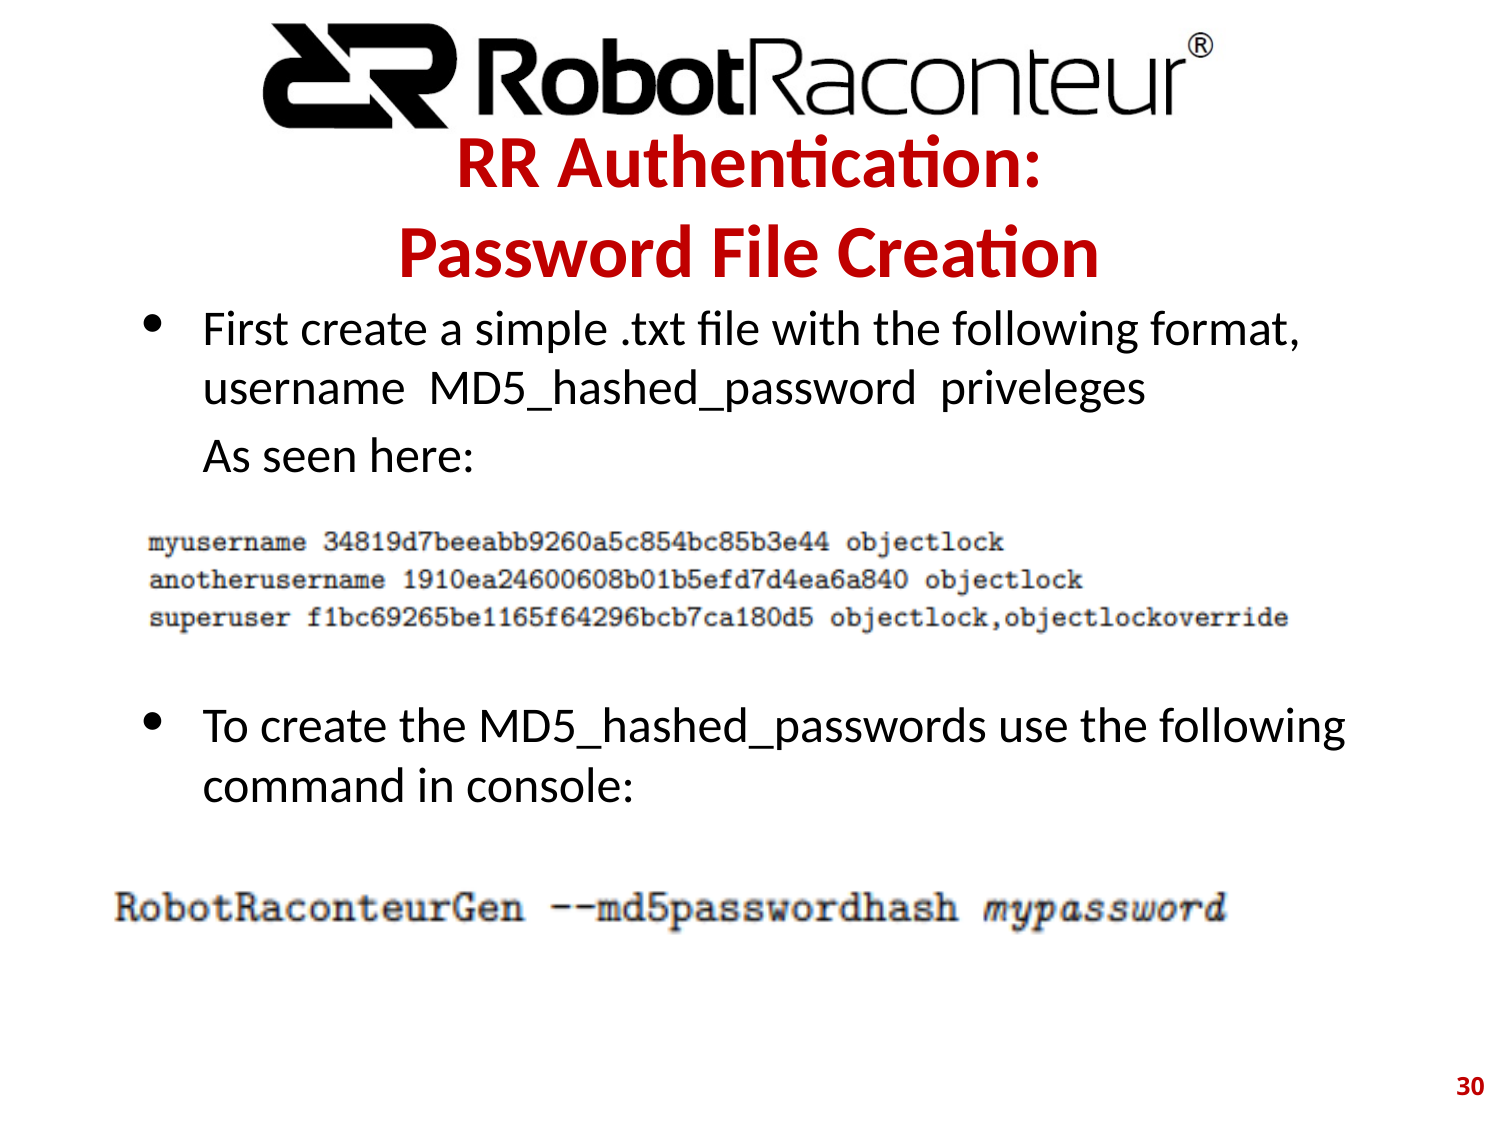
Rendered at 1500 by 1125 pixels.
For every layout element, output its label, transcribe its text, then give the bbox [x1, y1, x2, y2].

picture [94, 861, 1279, 951]
list First create a simple .txt file with the following format, username MD5_hashed_password priveleges As seen here: To create the MD5_hashed_passwords use the following command in console: [112, 287, 1388, 1000]
slide_number ‹#› [1187, 1062, 1500, 1125]
picture [253, 12, 1226, 142]
title RR Authentication: Password File Creation [112, 142, 1388, 263]
picture [141, 528, 1311, 637]
